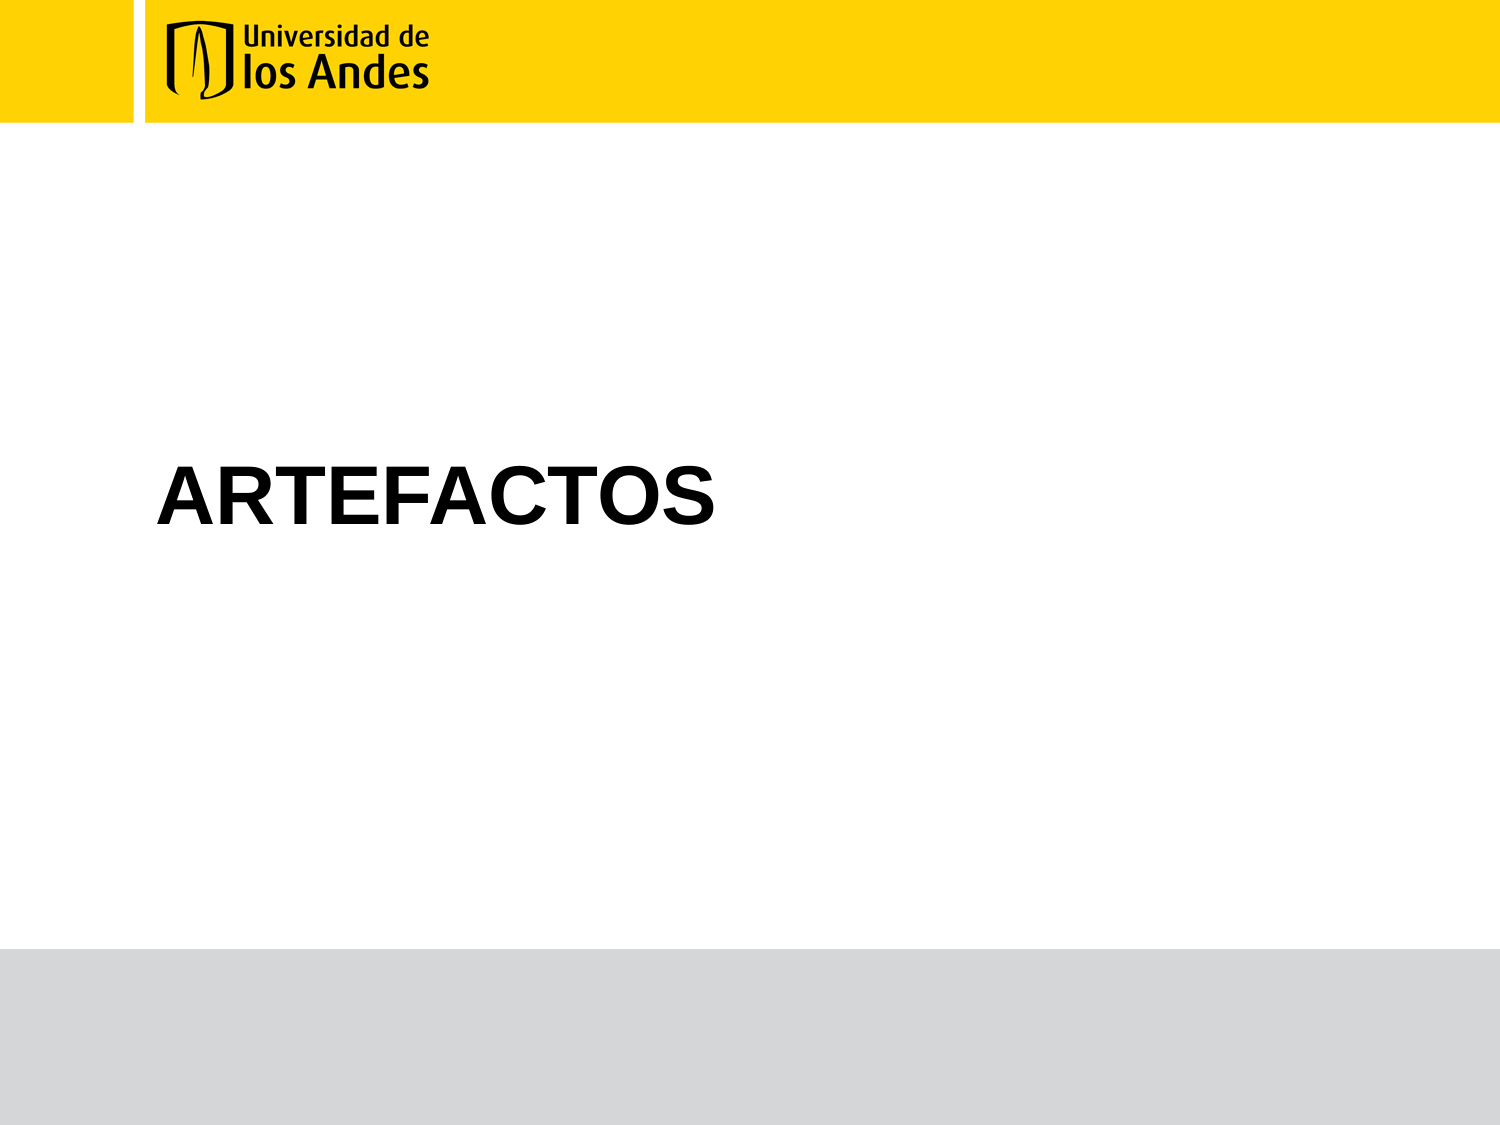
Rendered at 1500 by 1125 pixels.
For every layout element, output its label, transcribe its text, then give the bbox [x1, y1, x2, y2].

title Artefactos [140, 433, 1458, 657]
picture [0, 0, 1500, 949]
